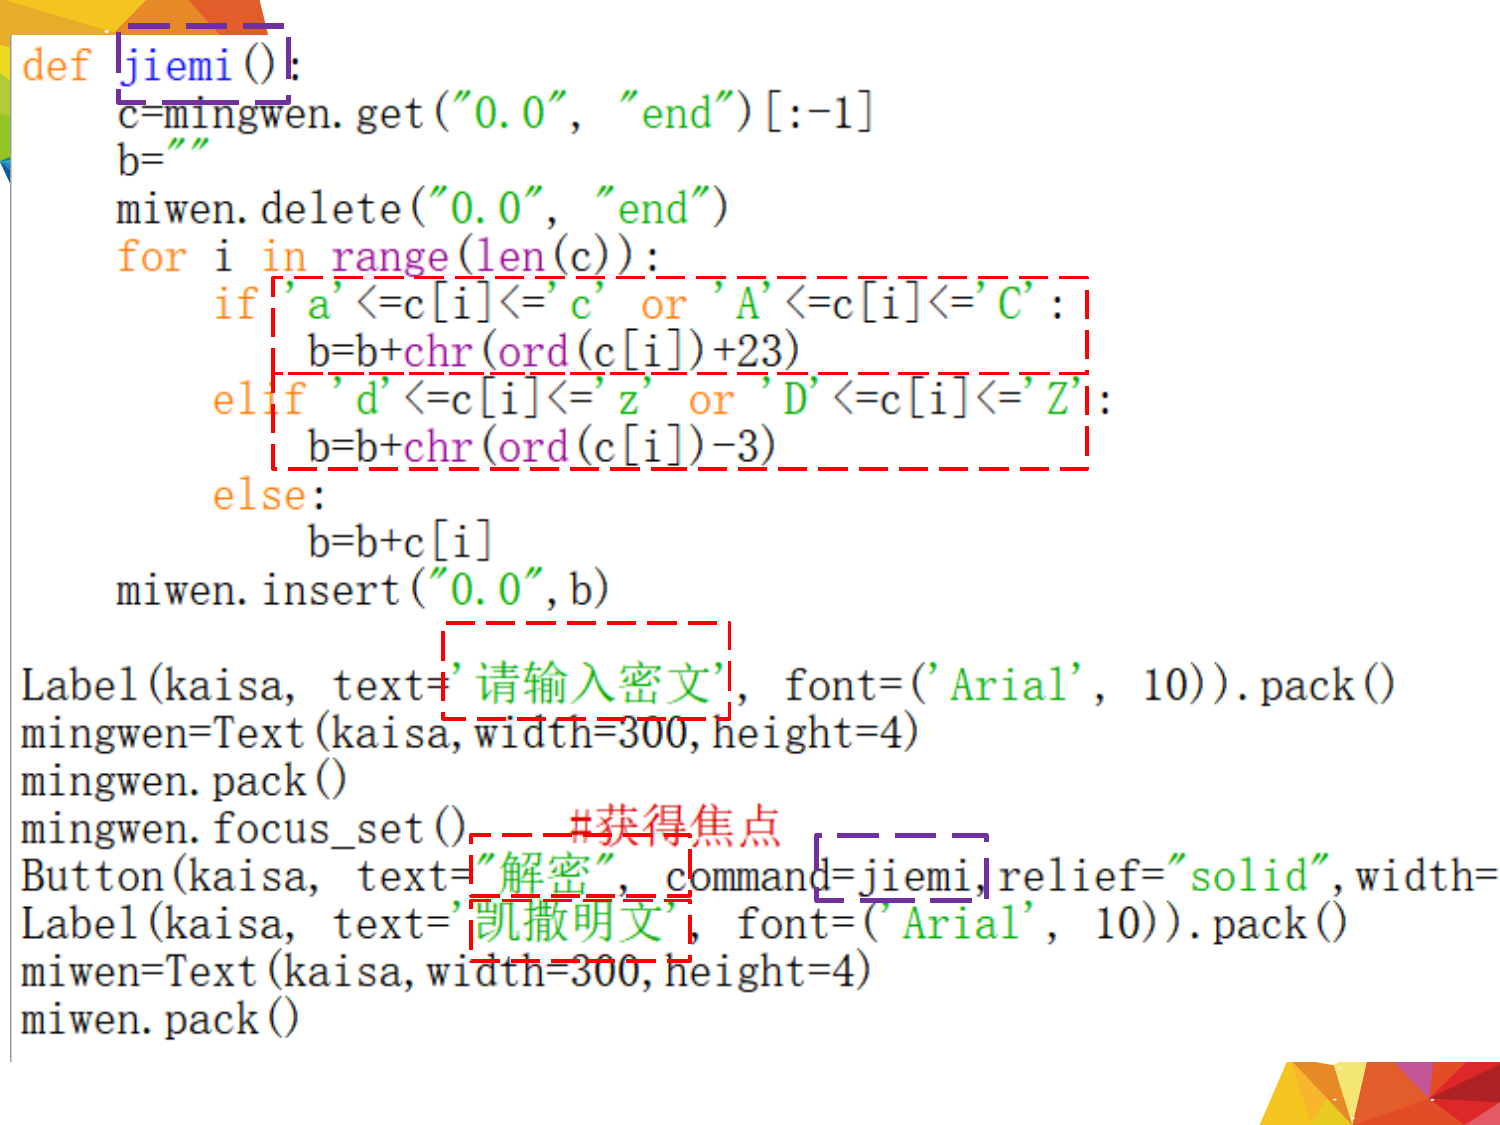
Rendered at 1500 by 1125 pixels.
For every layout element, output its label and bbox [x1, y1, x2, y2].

picture [10, 35, 1500, 1062]
text_box [118, 25, 289, 35]
